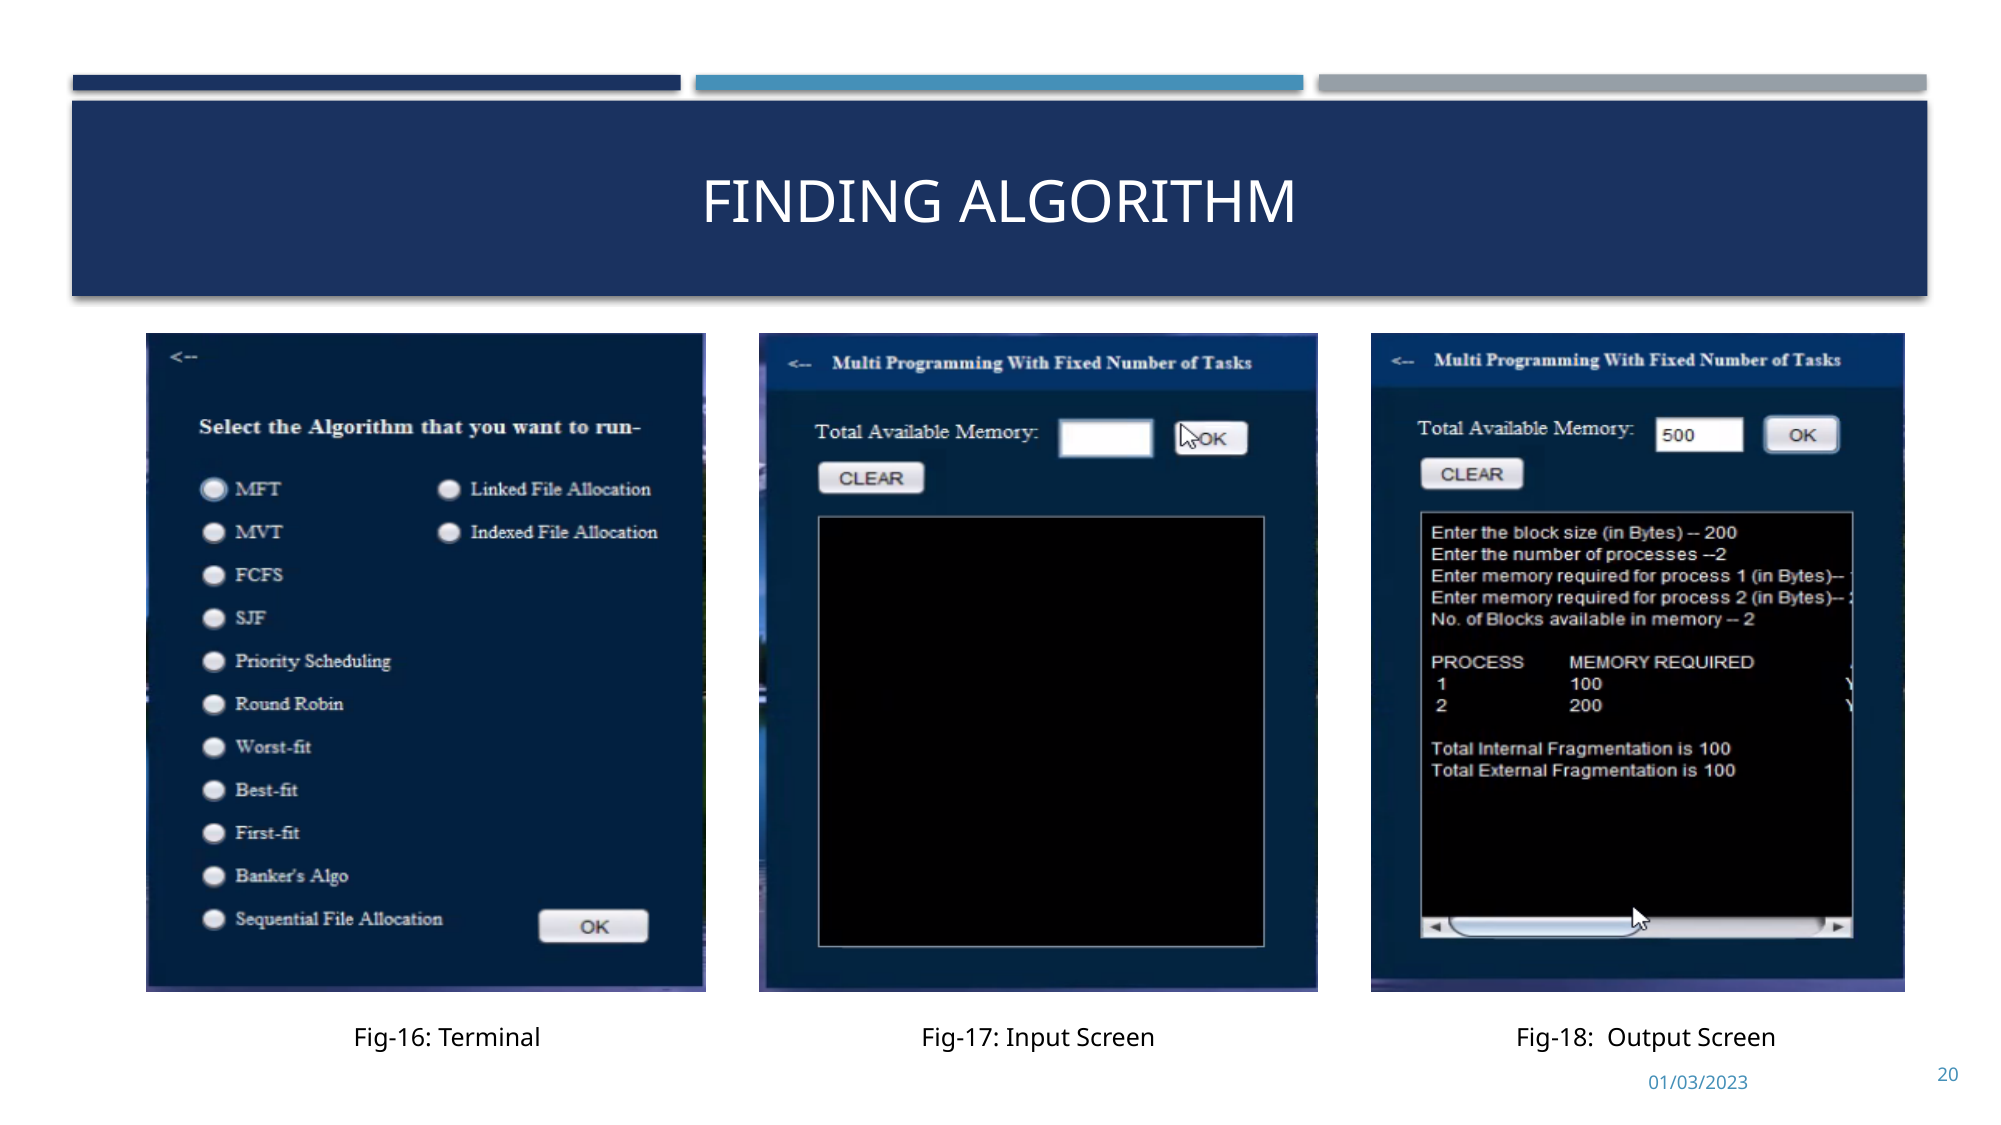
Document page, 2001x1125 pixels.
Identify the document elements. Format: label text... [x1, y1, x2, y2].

slide_number 20 [1801, 1045, 1975, 1106]
picture [146, 333, 707, 993]
text_box Fig-16: Terminal [189, 1014, 706, 1059]
text_box Fig-17: Input Screen [780, 1014, 1297, 1059]
picture [1370, 333, 1906, 993]
picture [758, 333, 1319, 993]
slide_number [1296, 1052, 1764, 1112]
title Finding algorithm [95, 115, 1905, 242]
text_box Fig-18: Output Screen [1388, 1014, 1905, 1059]
